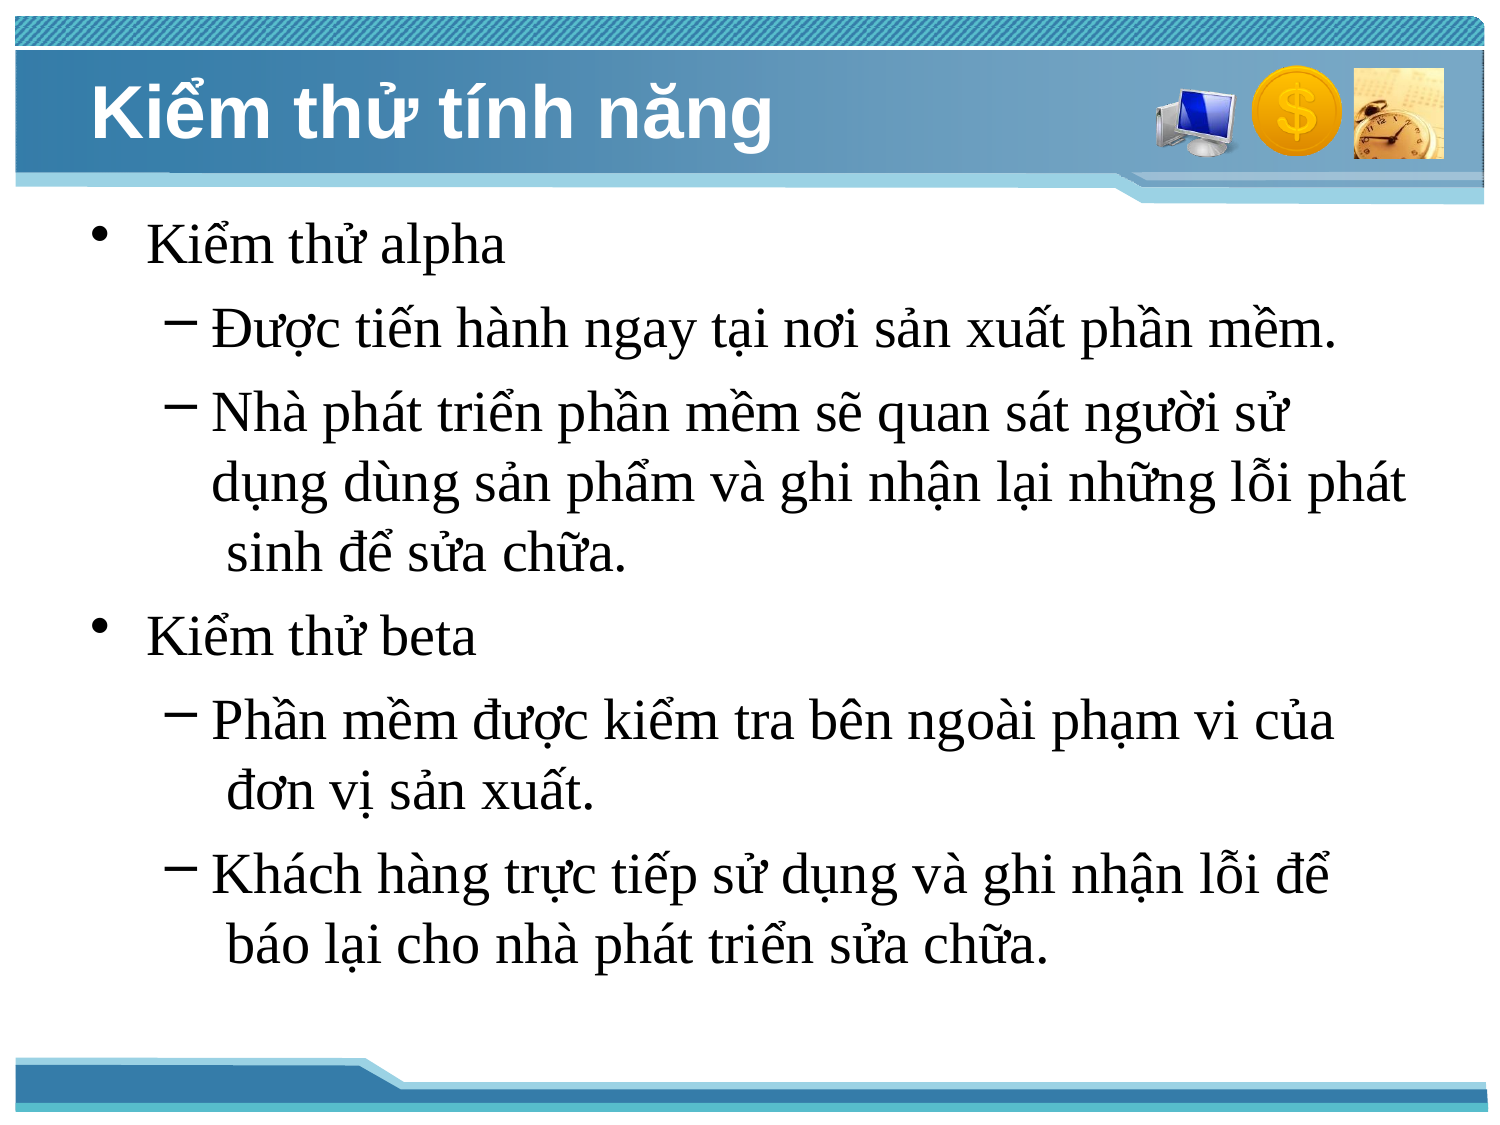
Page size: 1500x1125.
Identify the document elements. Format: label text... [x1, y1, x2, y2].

text_box Kiểm thử alpha Được tiến hành ngay tại nơi sản xuất phần mềm. Nhà phát triển phần mềm sẽ quan sát người sử dụng dùng sản phẩm và ghi nhận lại những lỗi phát sinh để sửa chữa. Kiểm thử beta Phần mềm được kiểm tra bên ngoài phạm vi của đơn vị sản xuất. Khách hàng trực tiếp sử dụng và ghi nhận lỗi để báo lại cho nhà phát triển sửa chữa. [87, 189, 1412, 976]
text_box kiểm thử đơn vị [1131, 171, 1485, 181]
picture [15, 50, 1485, 188]
title Kiểm thử tính năng [87, 61, 780, 189]
picture [15, 16, 1485, 46]
